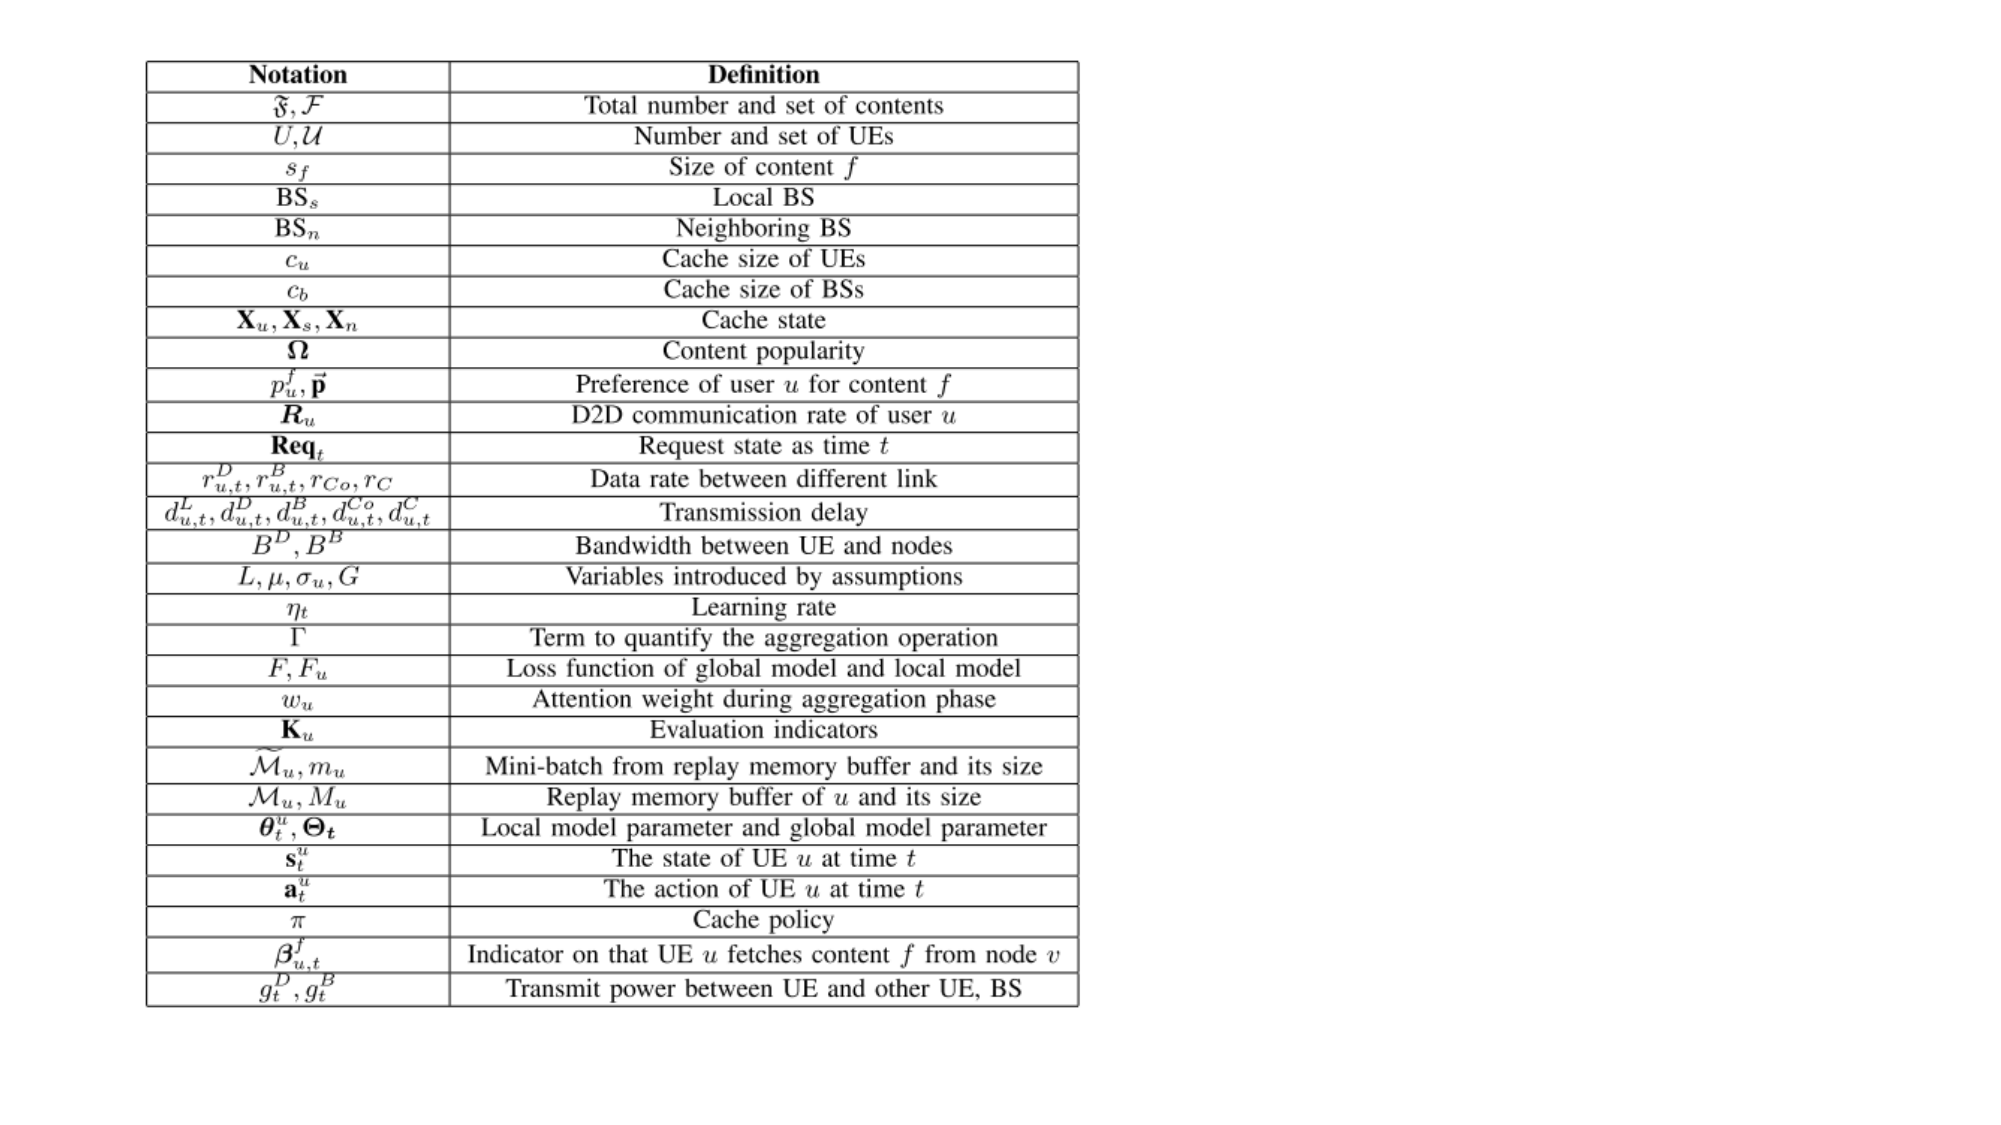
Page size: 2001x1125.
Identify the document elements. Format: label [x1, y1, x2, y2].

picture [137, 37, 1095, 1025]
